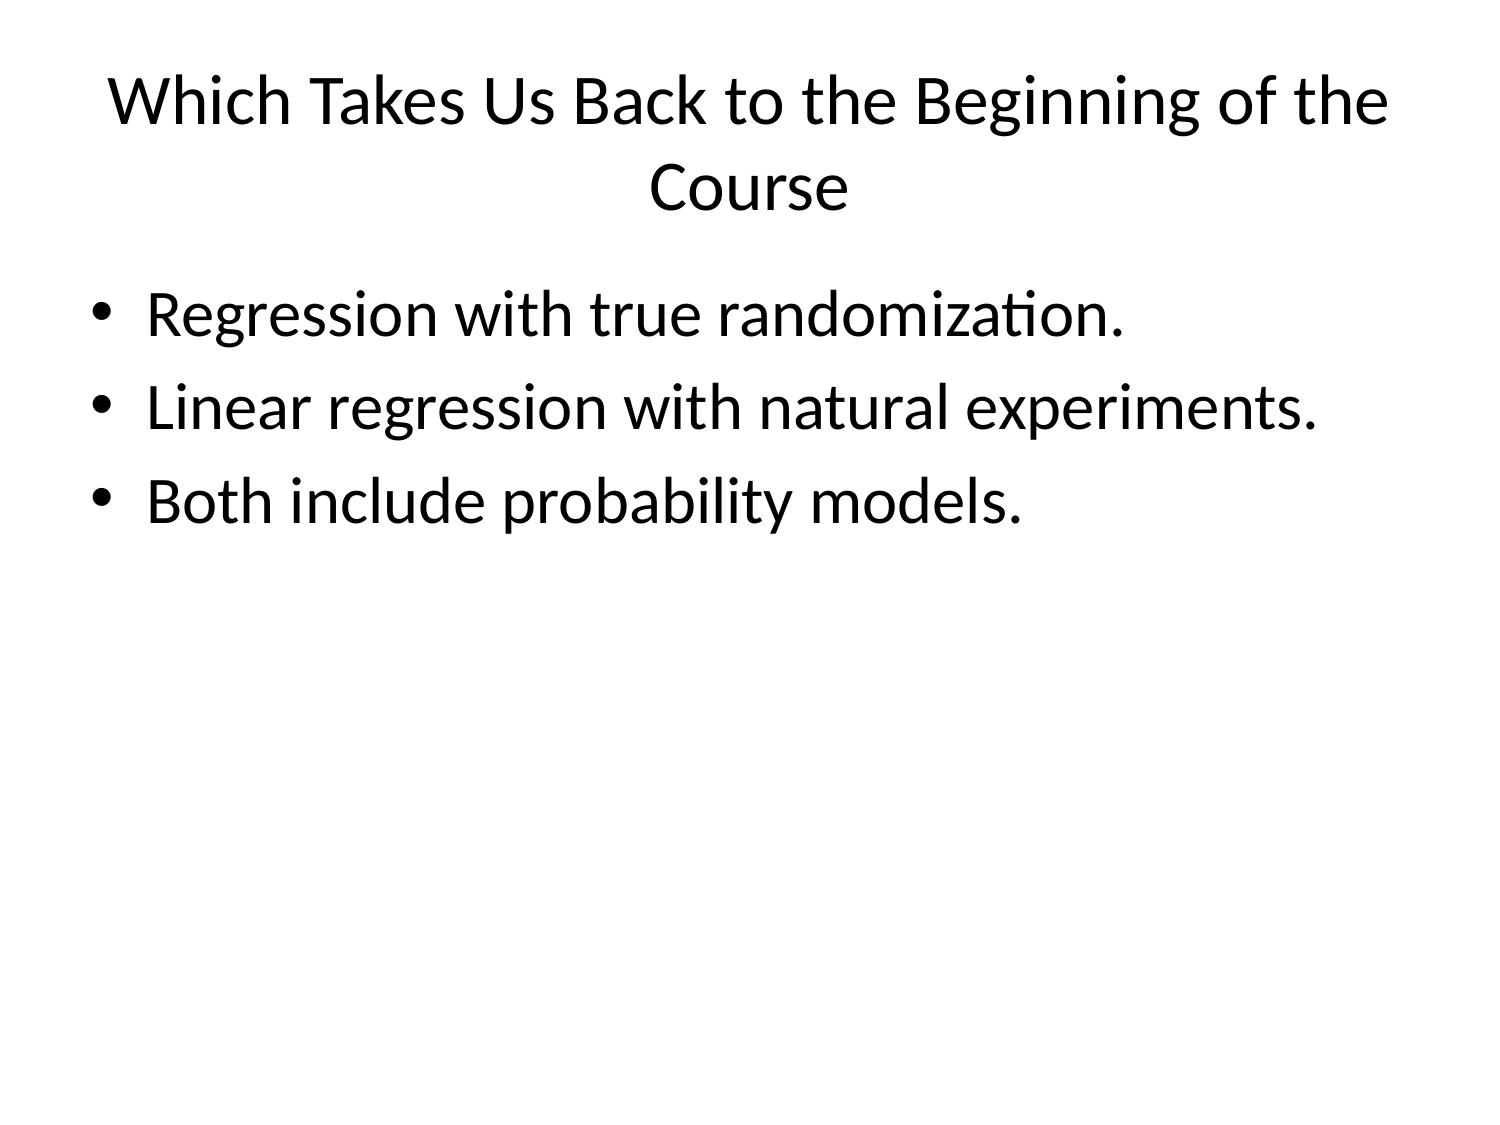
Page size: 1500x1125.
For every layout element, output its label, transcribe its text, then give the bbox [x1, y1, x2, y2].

list Regression with true randomization. Linear regression with natural experiments. Both include probability models. [75, 262, 1425, 1005]
title Which Takes Us Back to the Beginning of the Course [75, 45, 1425, 233]
